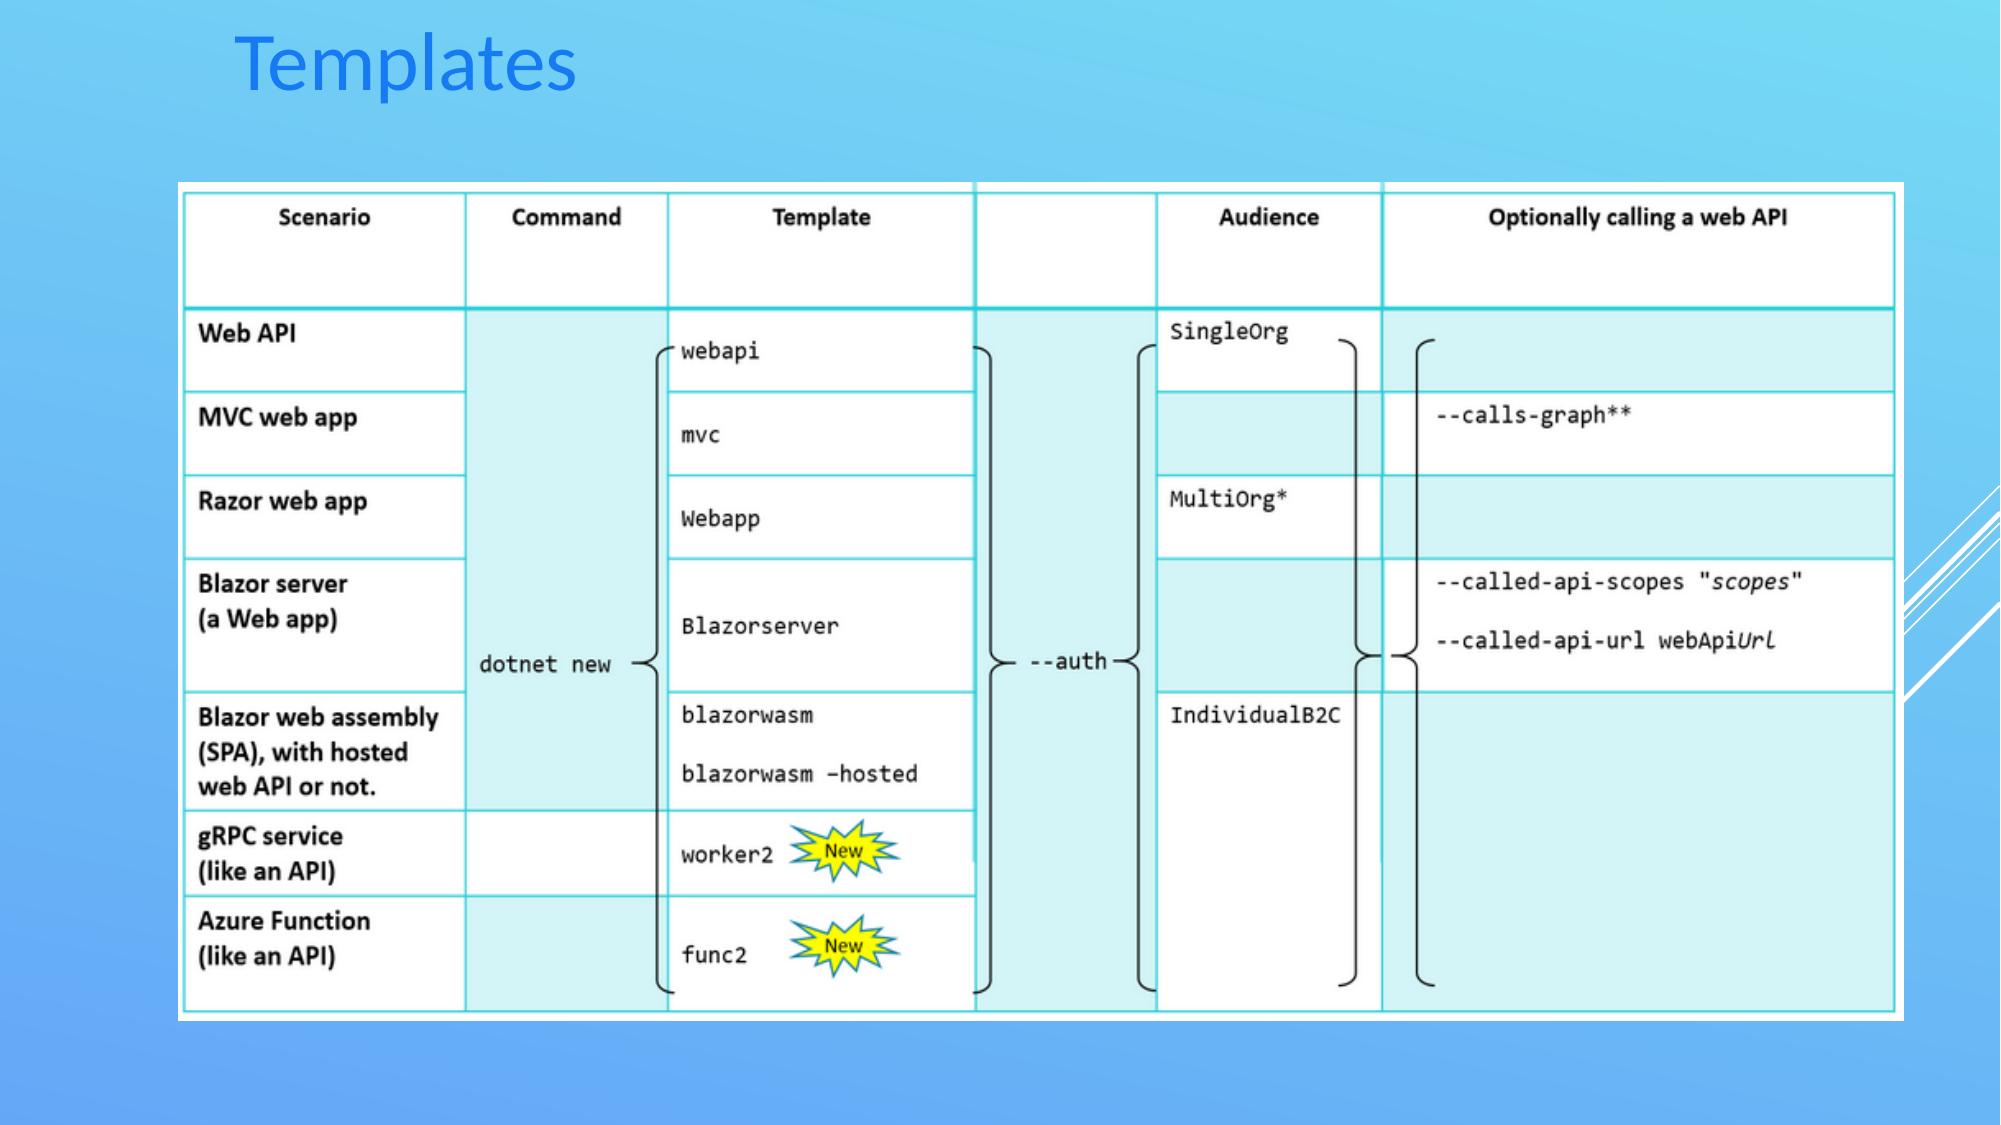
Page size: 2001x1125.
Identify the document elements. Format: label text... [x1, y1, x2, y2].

picture [178, 182, 1905, 1022]
text_box Templates [219, 0, 594, 115]
